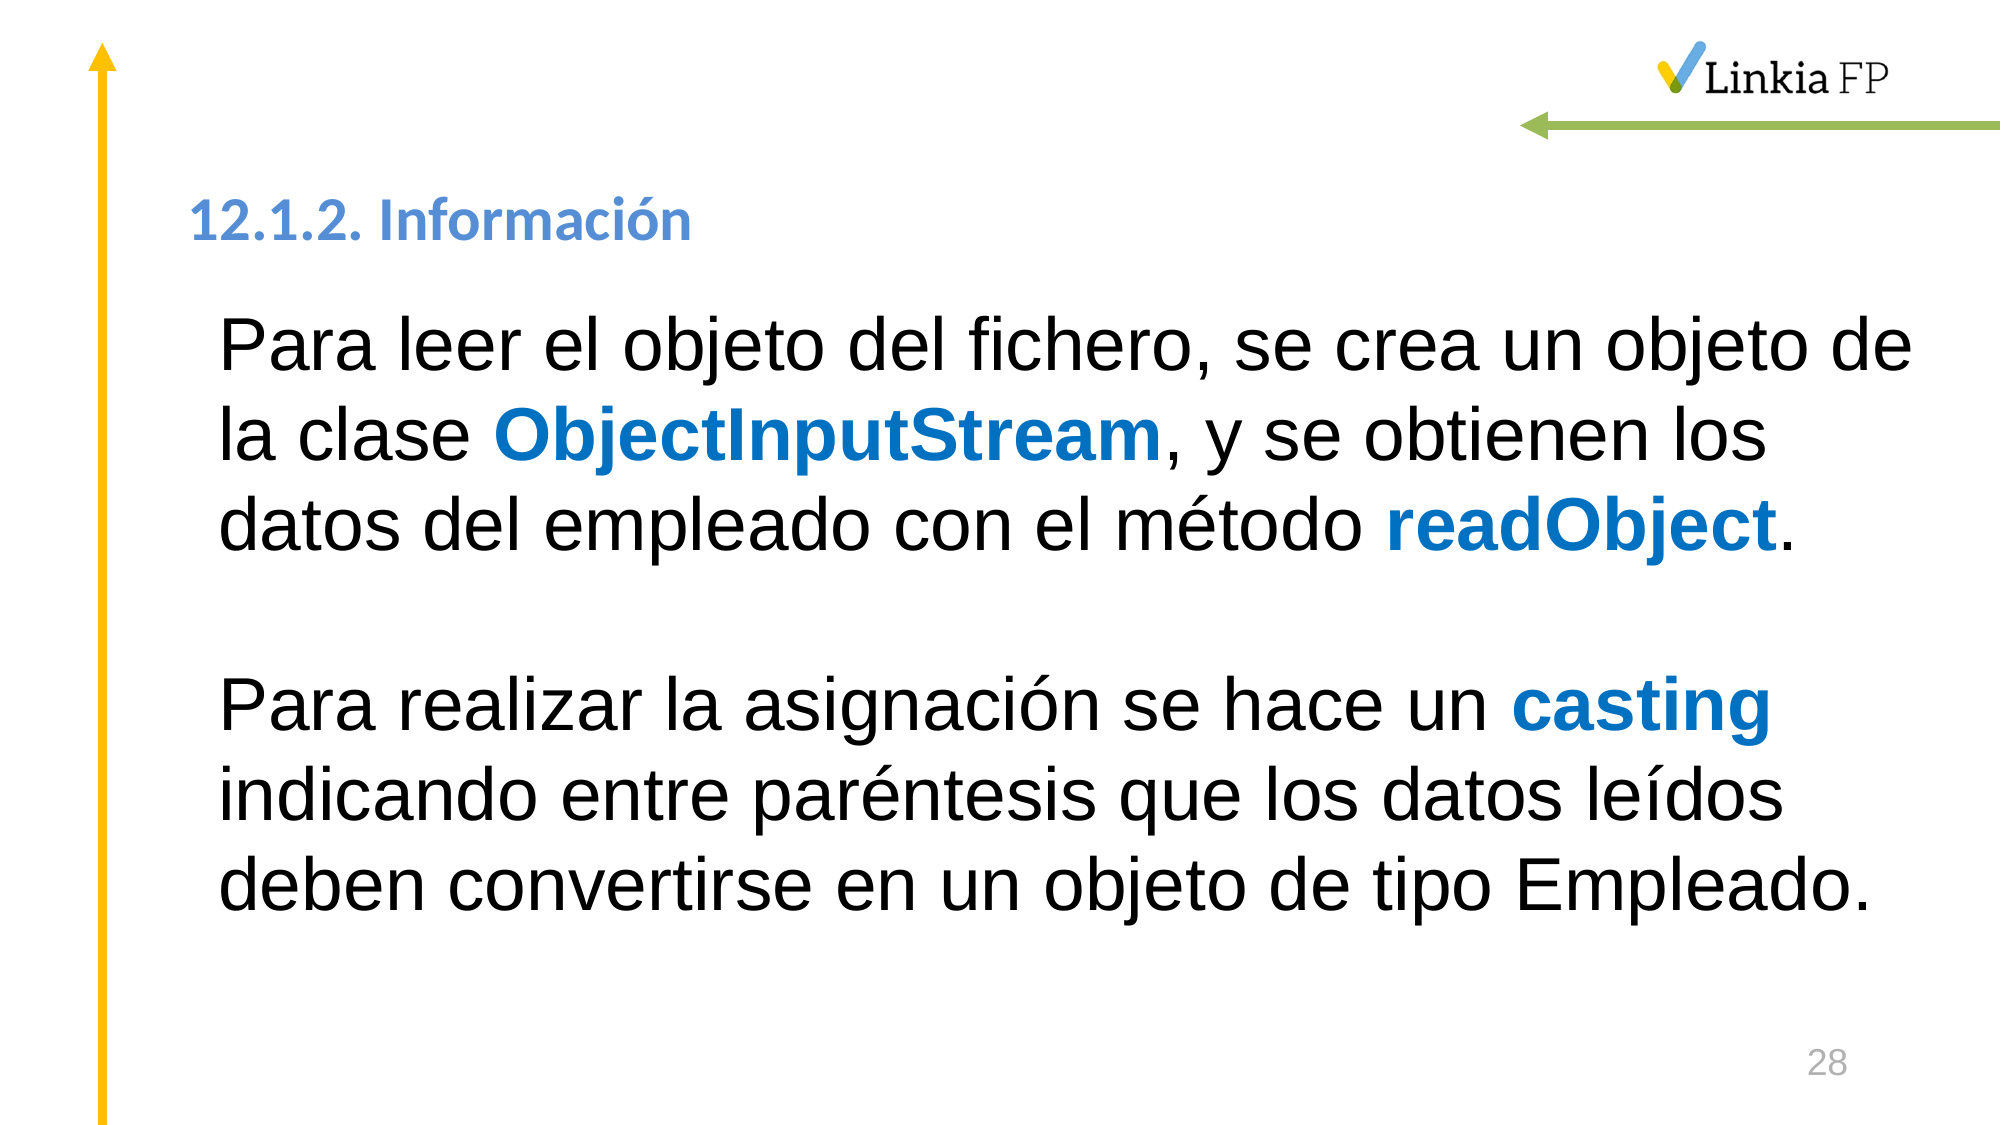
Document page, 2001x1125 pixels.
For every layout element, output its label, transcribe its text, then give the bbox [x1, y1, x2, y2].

title 12.1.2. Información [173, 113, 1981, 242]
picture [1649, 39, 1900, 95]
text_box Para leer el objeto del fichero, se crea un objeto de la clase ObjectInputStream, y se obtienen los datos del empleado con el método readObject. Para realizar la asignación se hace un casting indicando entre paréntesis que los datos leídos deben convertirse en un objeto de tipo Empleado. [203, 288, 1951, 933]
slide_number 28 [1413, 1030, 1864, 1091]
